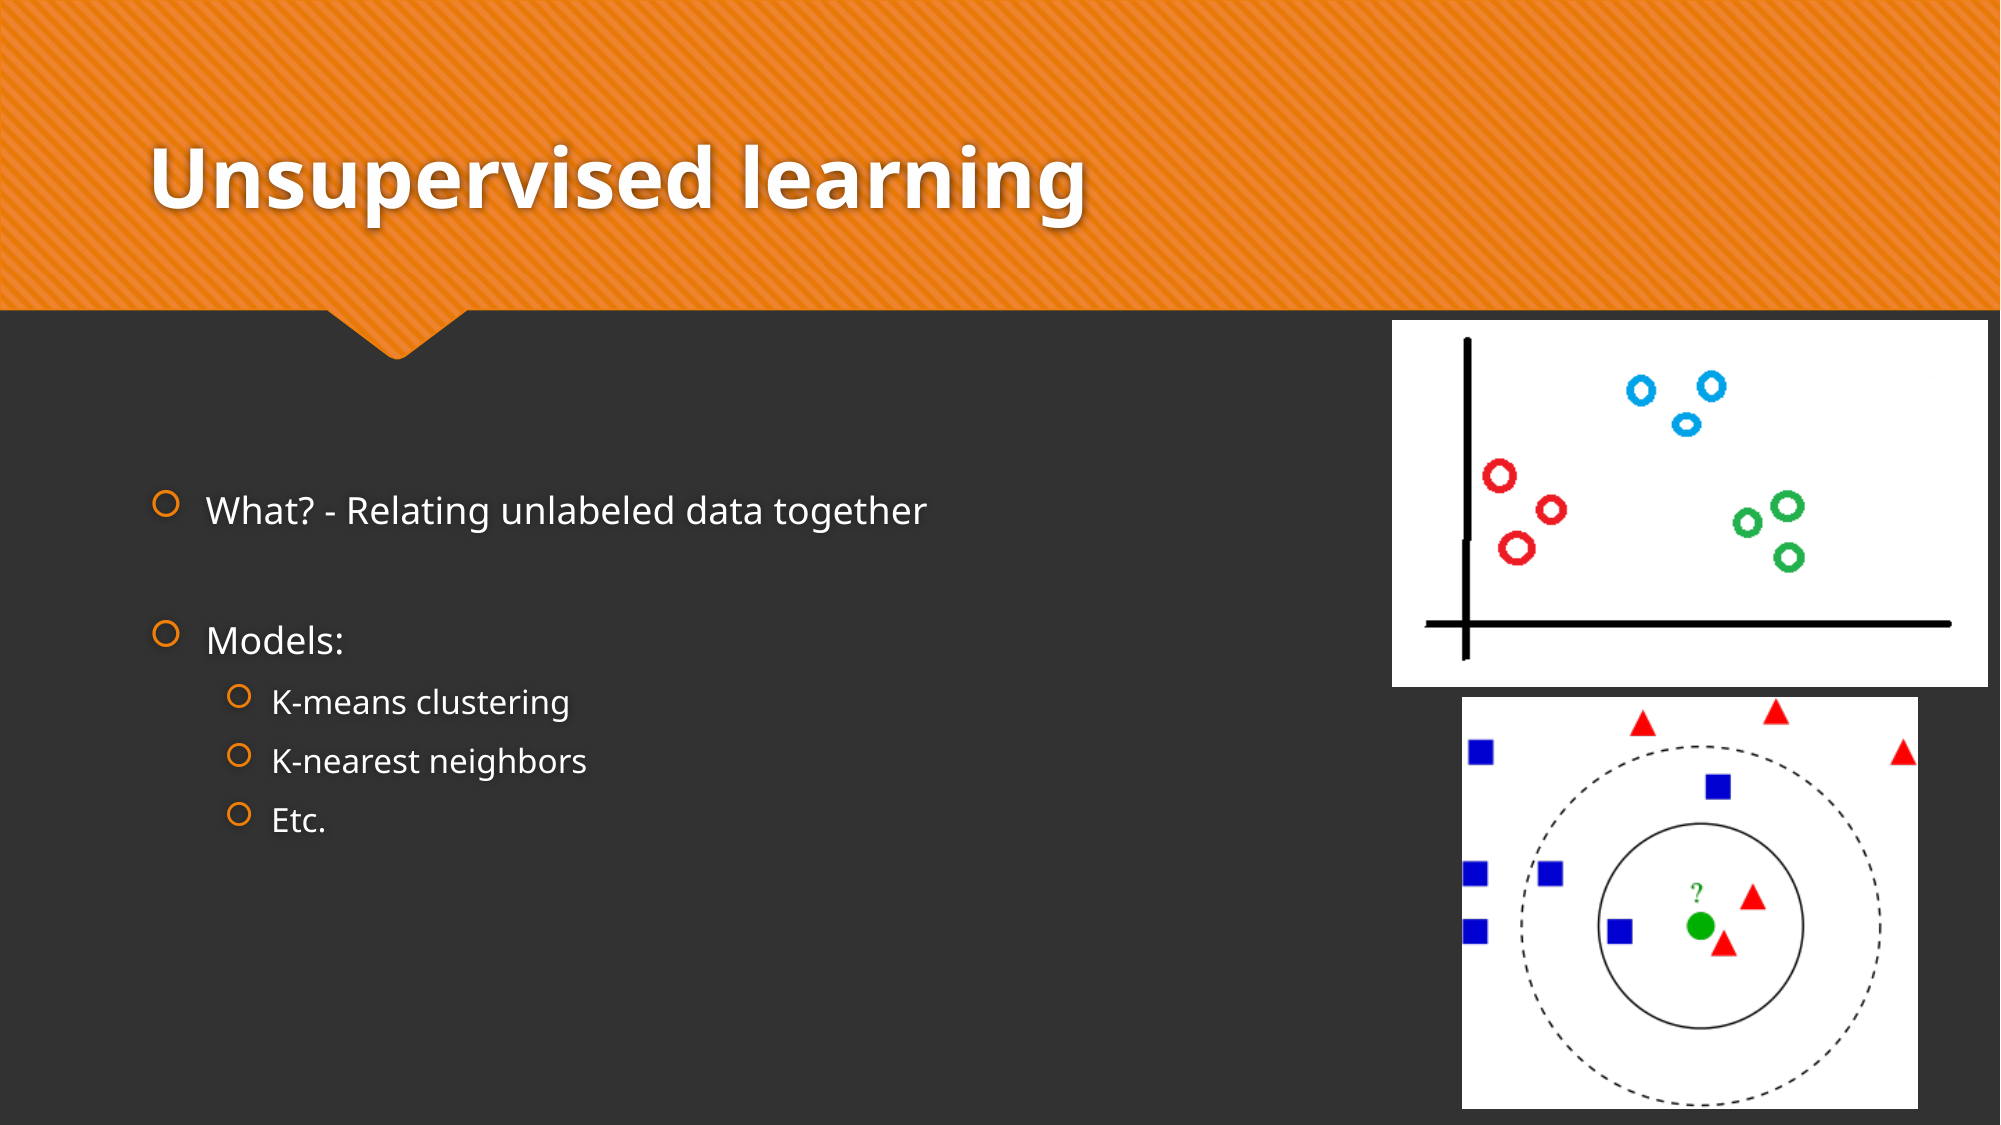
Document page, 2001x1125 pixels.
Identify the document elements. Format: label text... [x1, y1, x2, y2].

title Unsupervised learning [132, 73, 1868, 233]
picture [1391, 319, 1988, 687]
list What? - Relating unlabeled data together Models: K-means clustering K-nearest neighbors Etc. [134, 364, 1866, 962]
picture [1461, 696, 1919, 1109]
